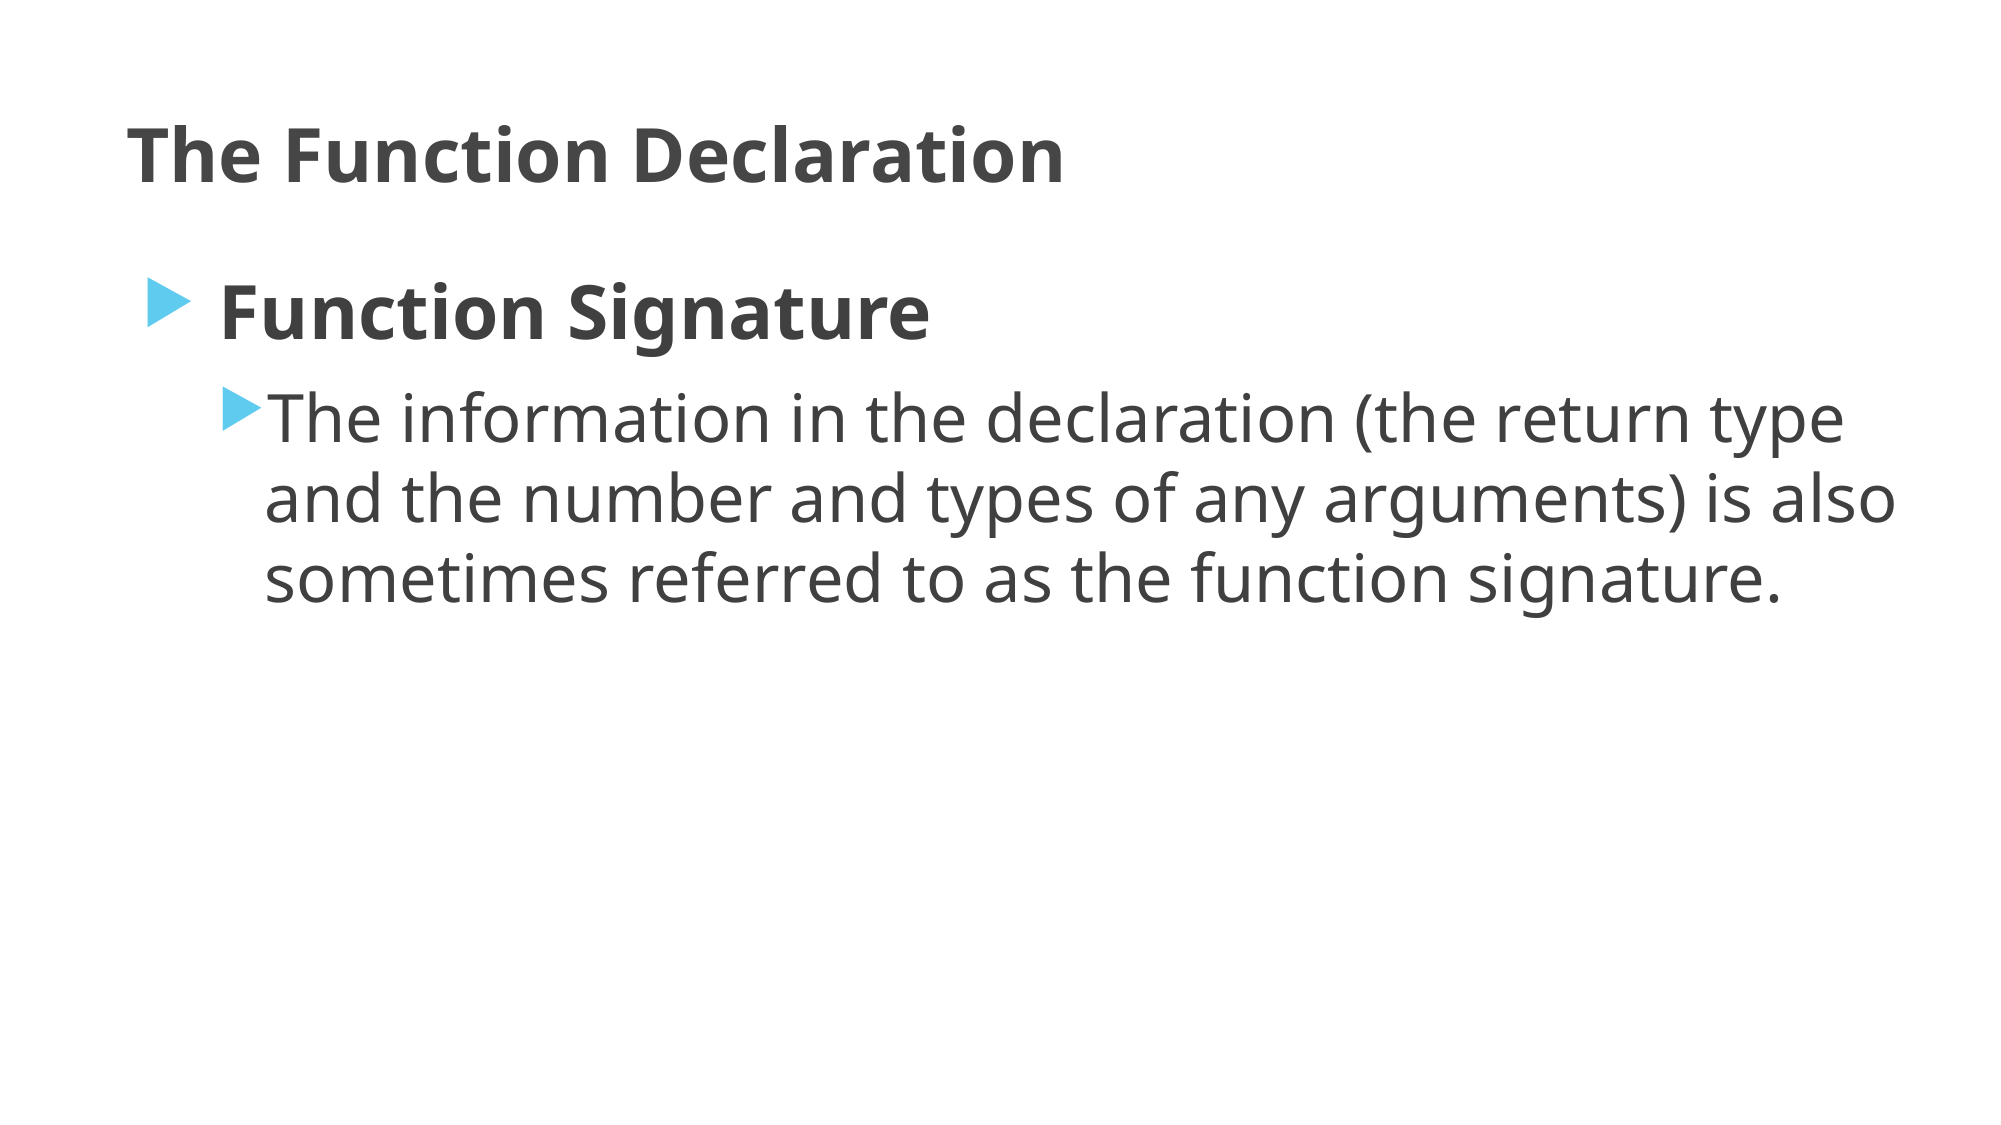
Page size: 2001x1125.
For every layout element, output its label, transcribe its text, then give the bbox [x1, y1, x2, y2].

title The Function Declaration [111, 99, 1522, 317]
list Function Signature The information in the declaration (the return type and the number and types of any arguments) is also sometimes referred to as the function signature. [127, 257, 1928, 1006]
